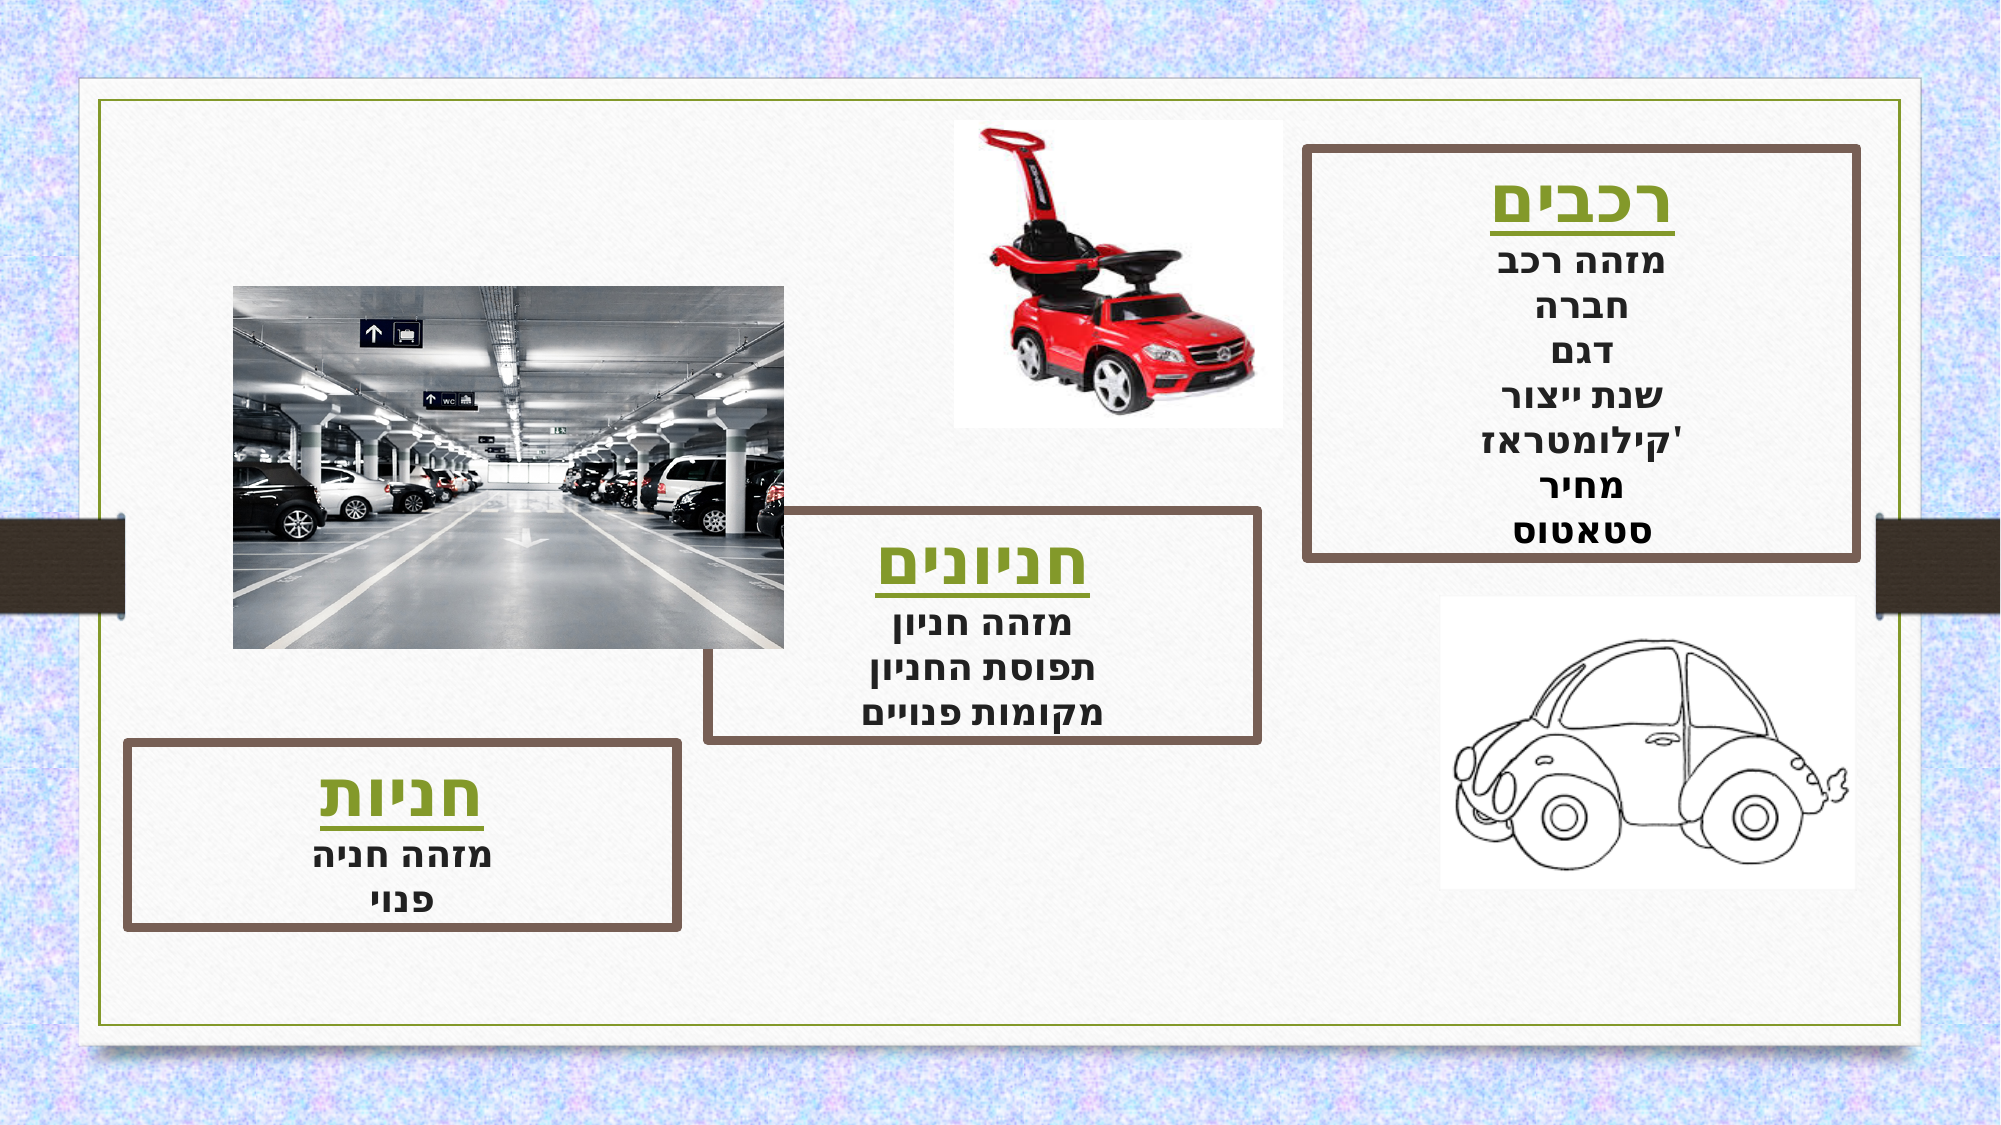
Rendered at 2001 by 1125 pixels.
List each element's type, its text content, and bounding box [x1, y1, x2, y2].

picture [0, 0, 2001, 1125]
text_box רכבים מזהה רכב חברה דגם שנת ייצור קילומטראז' מחיר סטאטוס [1307, 148, 1857, 559]
text_box חניות מזהה חניה פנוי [127, 742, 678, 928]
text_box חניונים מזהה חניון תפוסת החניון מקומות פנויים [707, 510, 1258, 741]
